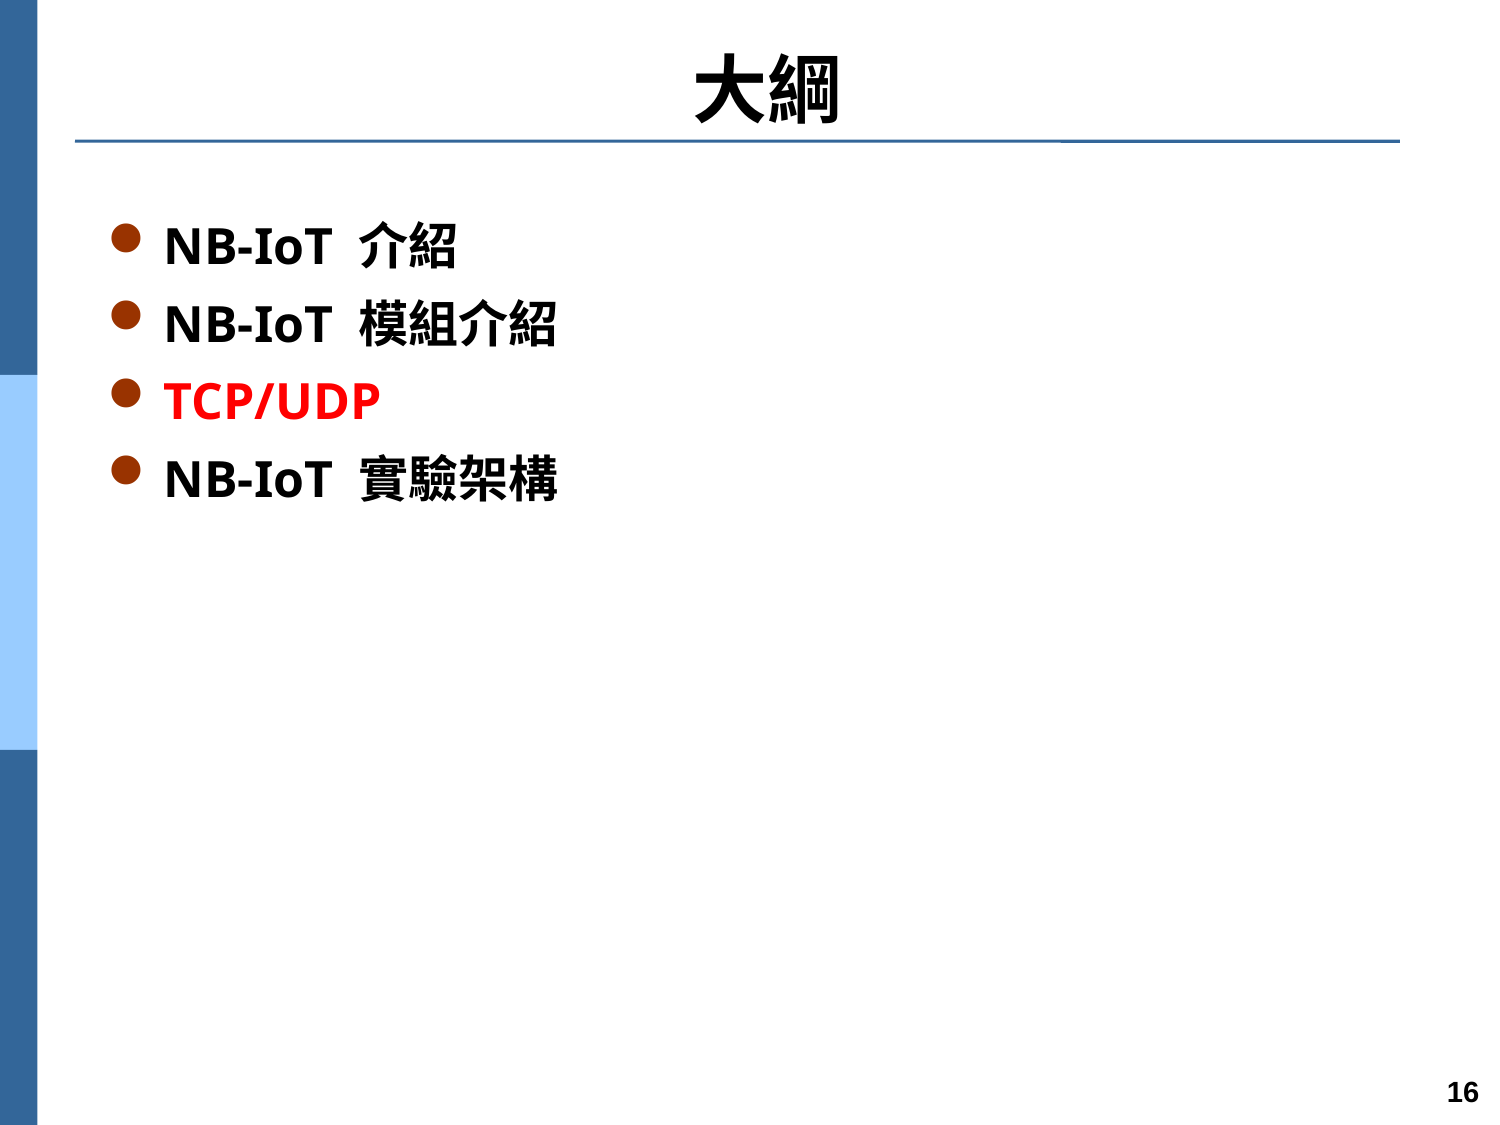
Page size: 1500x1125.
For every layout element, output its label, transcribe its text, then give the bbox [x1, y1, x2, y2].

list NB-IoT 介紹 NB-IoT 模組介紹 TCP/UDP NB-IoT 實驗架構 [92, 206, 1443, 951]
title 大綱 [92, 45, 1443, 141]
